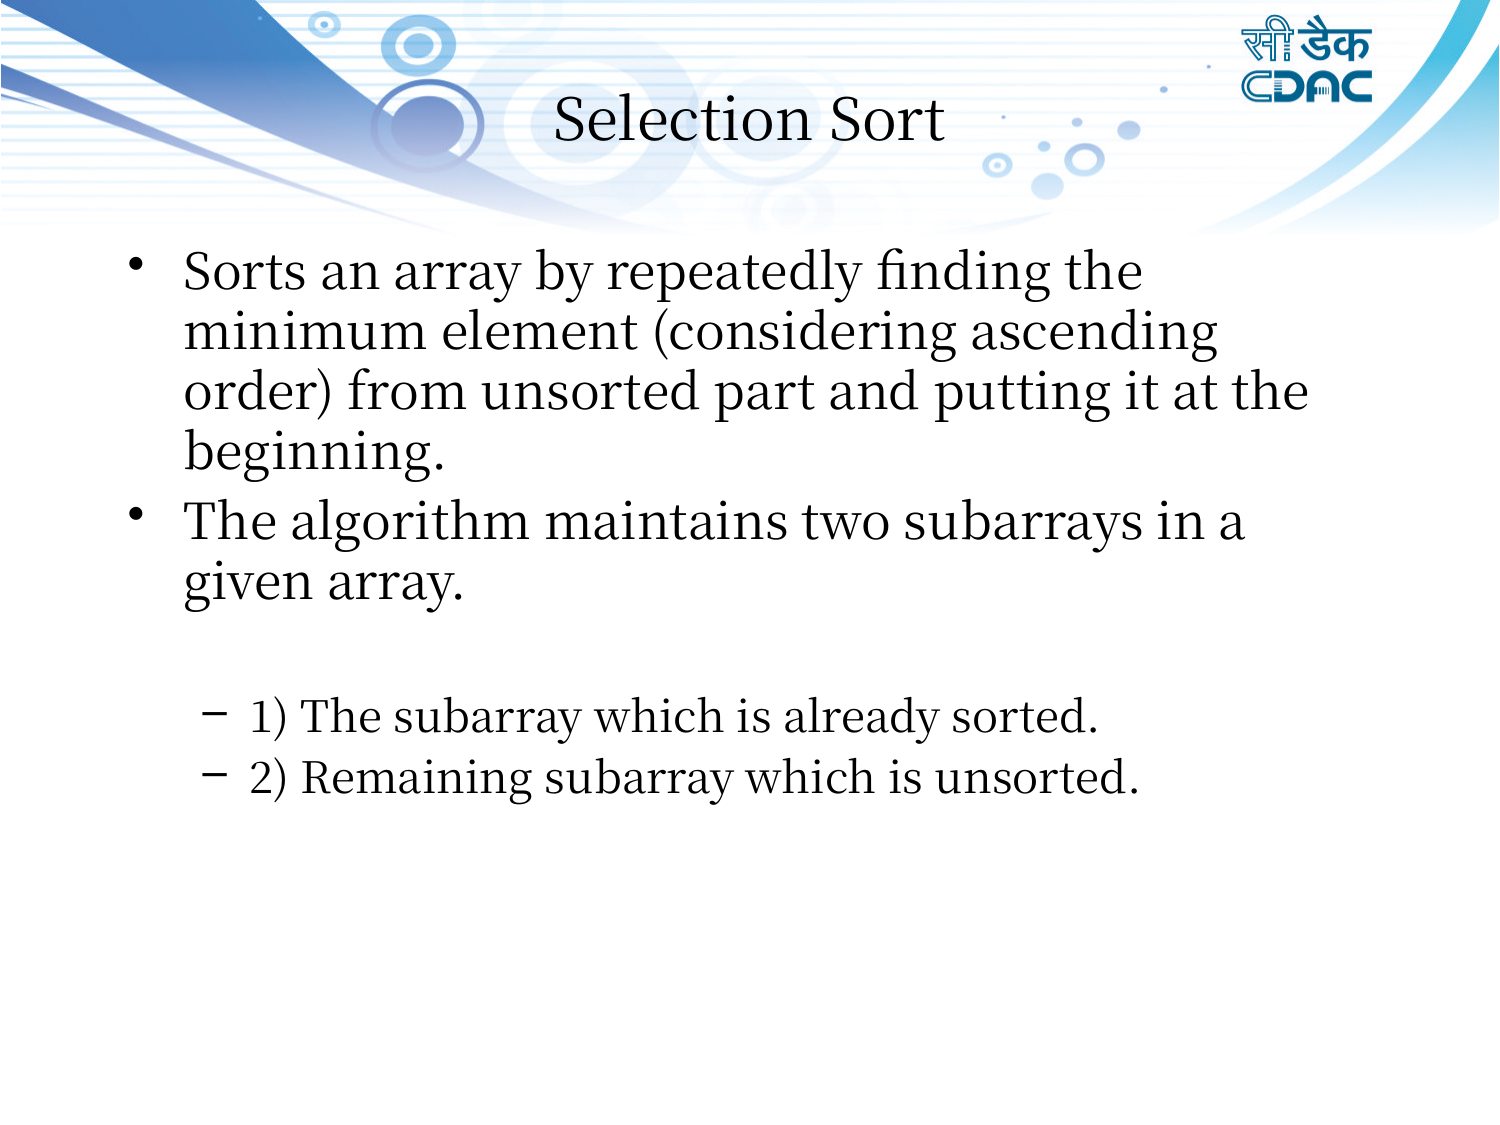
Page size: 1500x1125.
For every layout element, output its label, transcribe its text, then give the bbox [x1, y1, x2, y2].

picture [1, 0, 1499, 335]
list Sorts an array by repeatedly finding the minimum element (considering ascending order) from unsorted part and putting it at the beginning. The algorithm maintains two subarrays in a given array. 1) The subarray which is already sorted. 2) Remaining subarray which is unsorted. [112, 232, 1388, 1000]
title Selection Sort [112, 71, 1388, 163]
